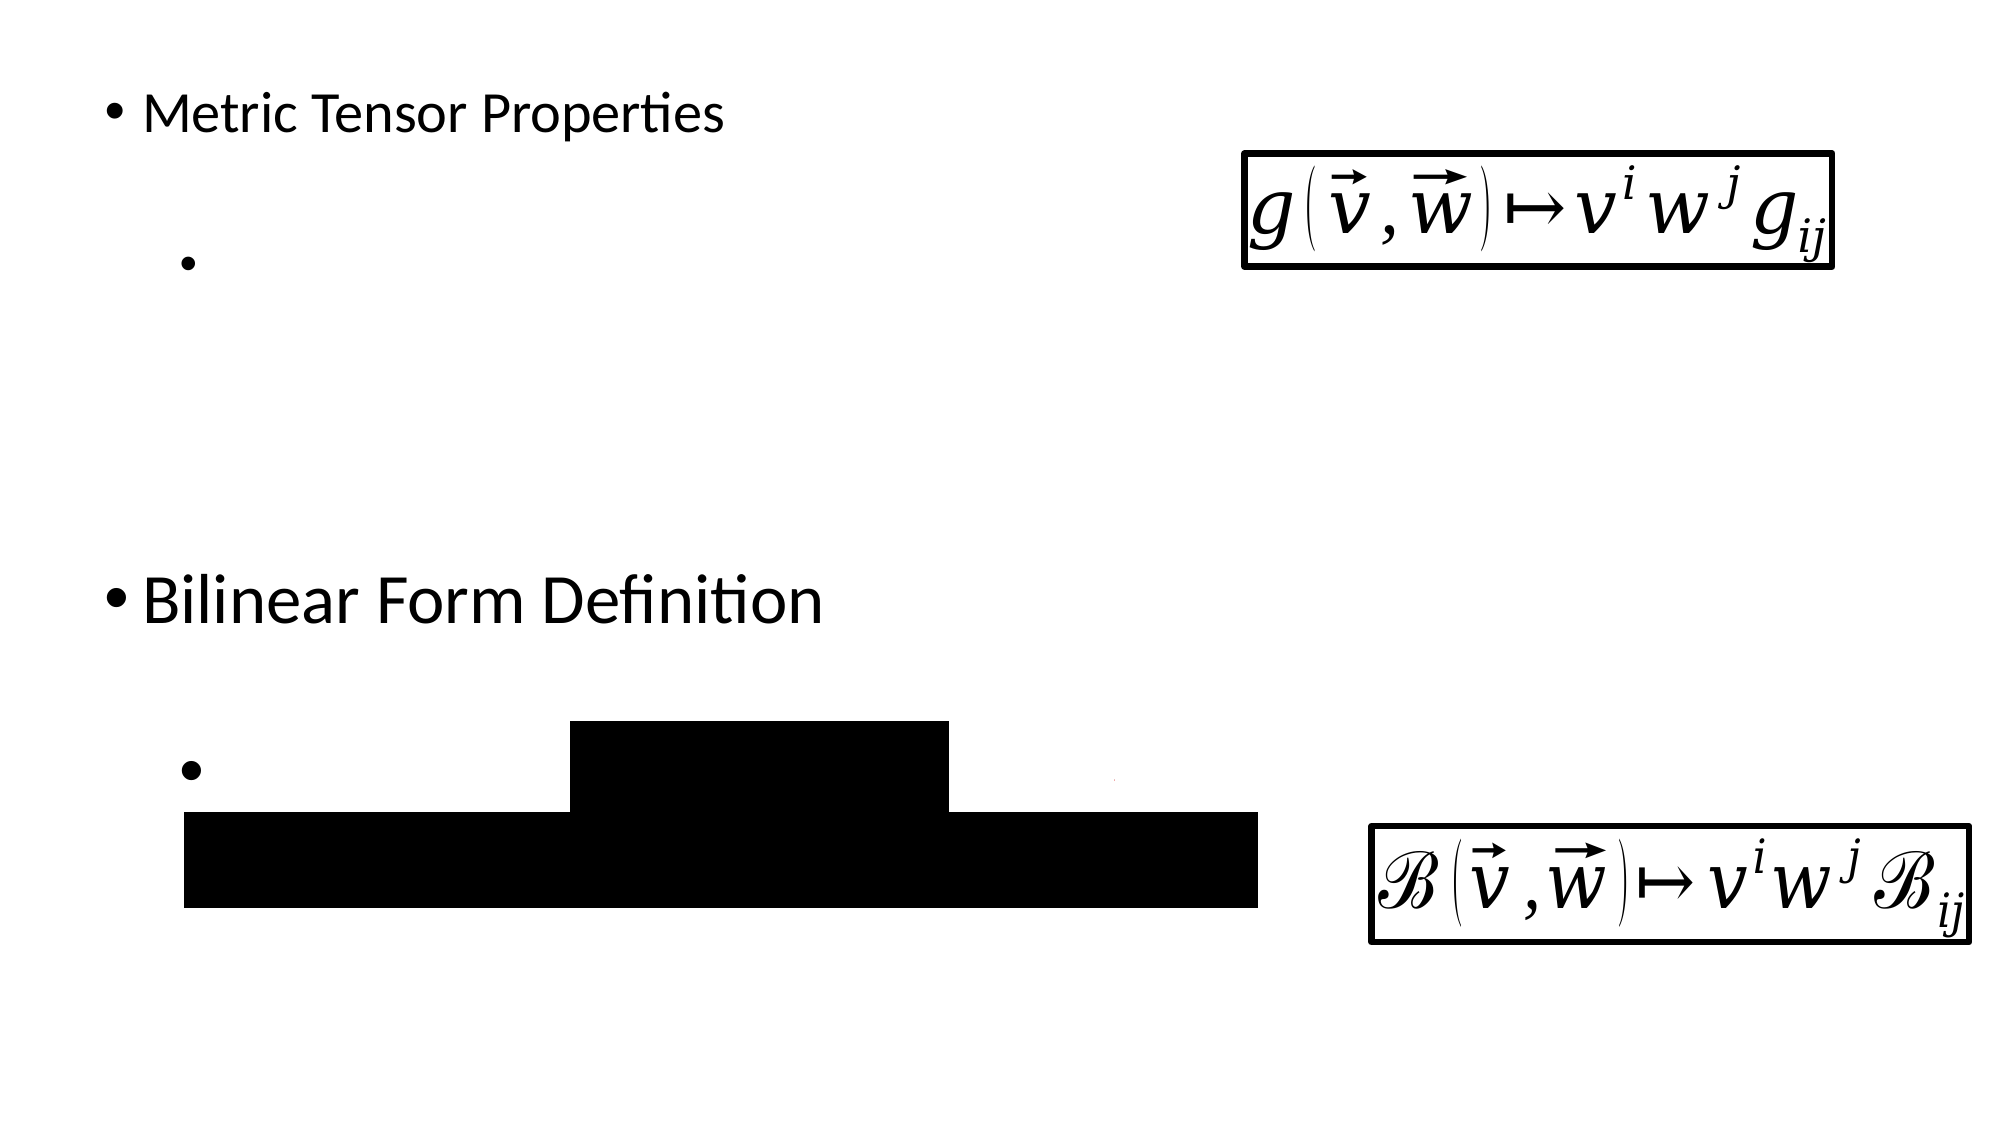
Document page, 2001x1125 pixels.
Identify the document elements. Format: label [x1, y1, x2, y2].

text_box [570, 721, 949, 817]
text_box [184, 812, 1258, 908]
